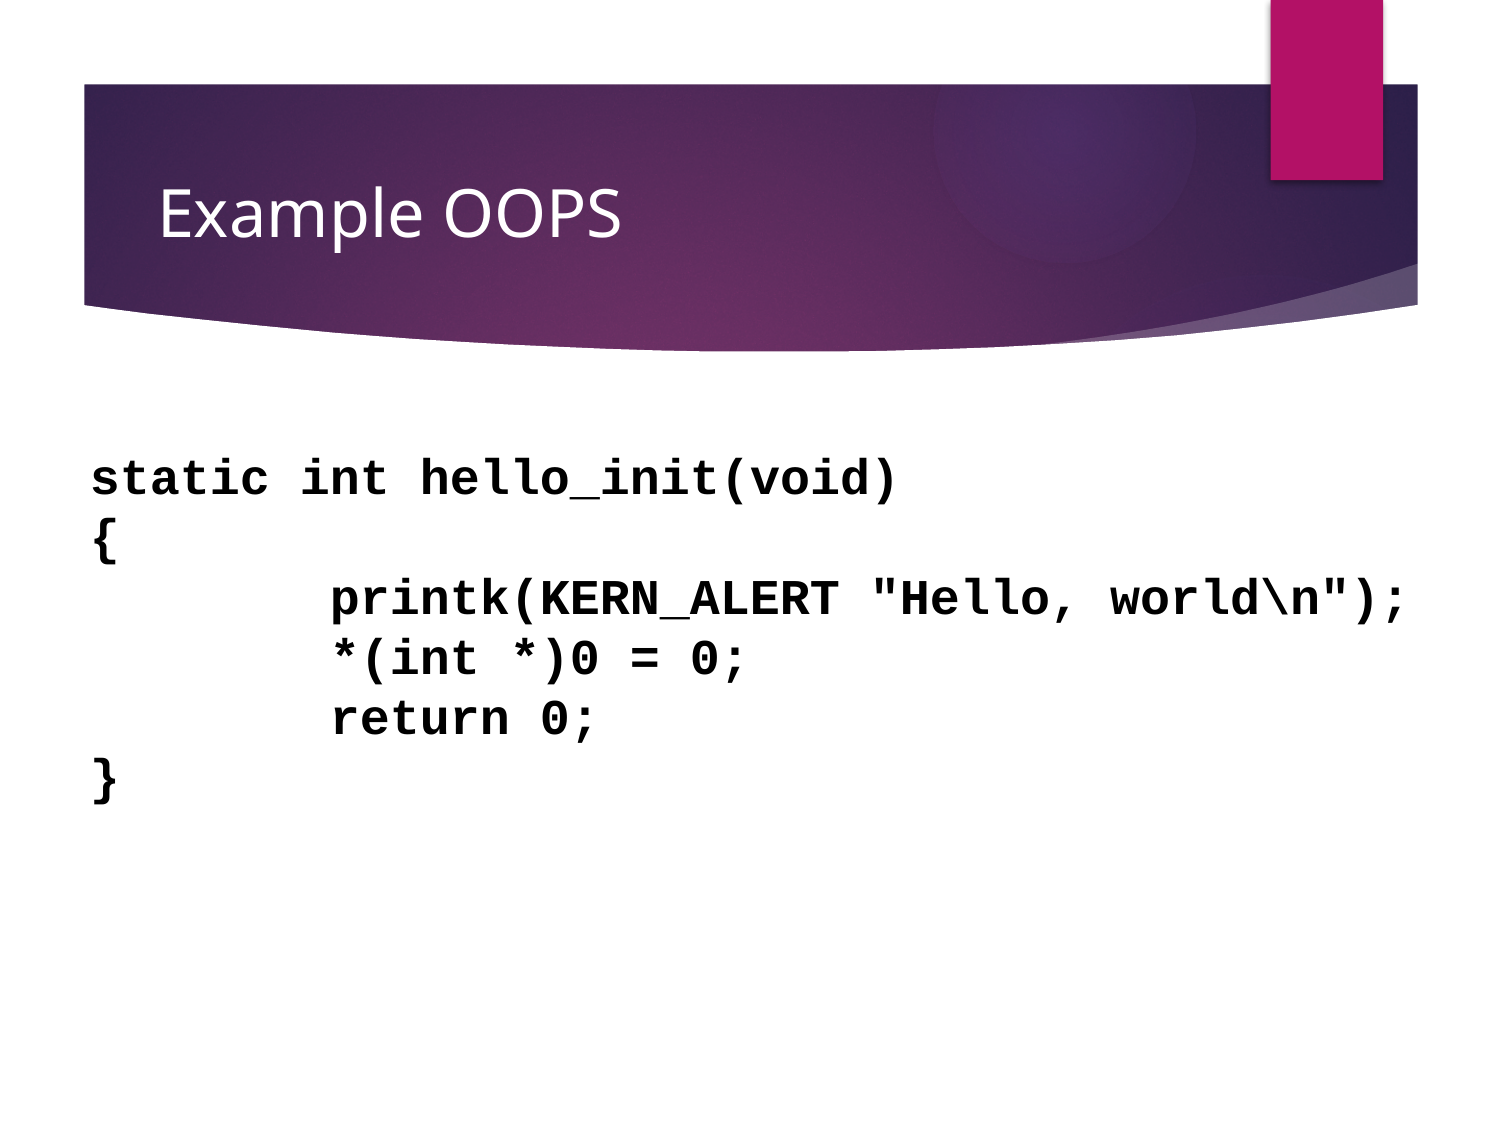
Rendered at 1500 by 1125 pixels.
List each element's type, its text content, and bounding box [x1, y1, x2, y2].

text_box static int hello_init(void) { printk(KERN_ALERT "Hello, world\n"); *(int *)0 = 0; return 0; } [75, 437, 1425, 873]
title Example OOPS [142, 152, 1183, 269]
